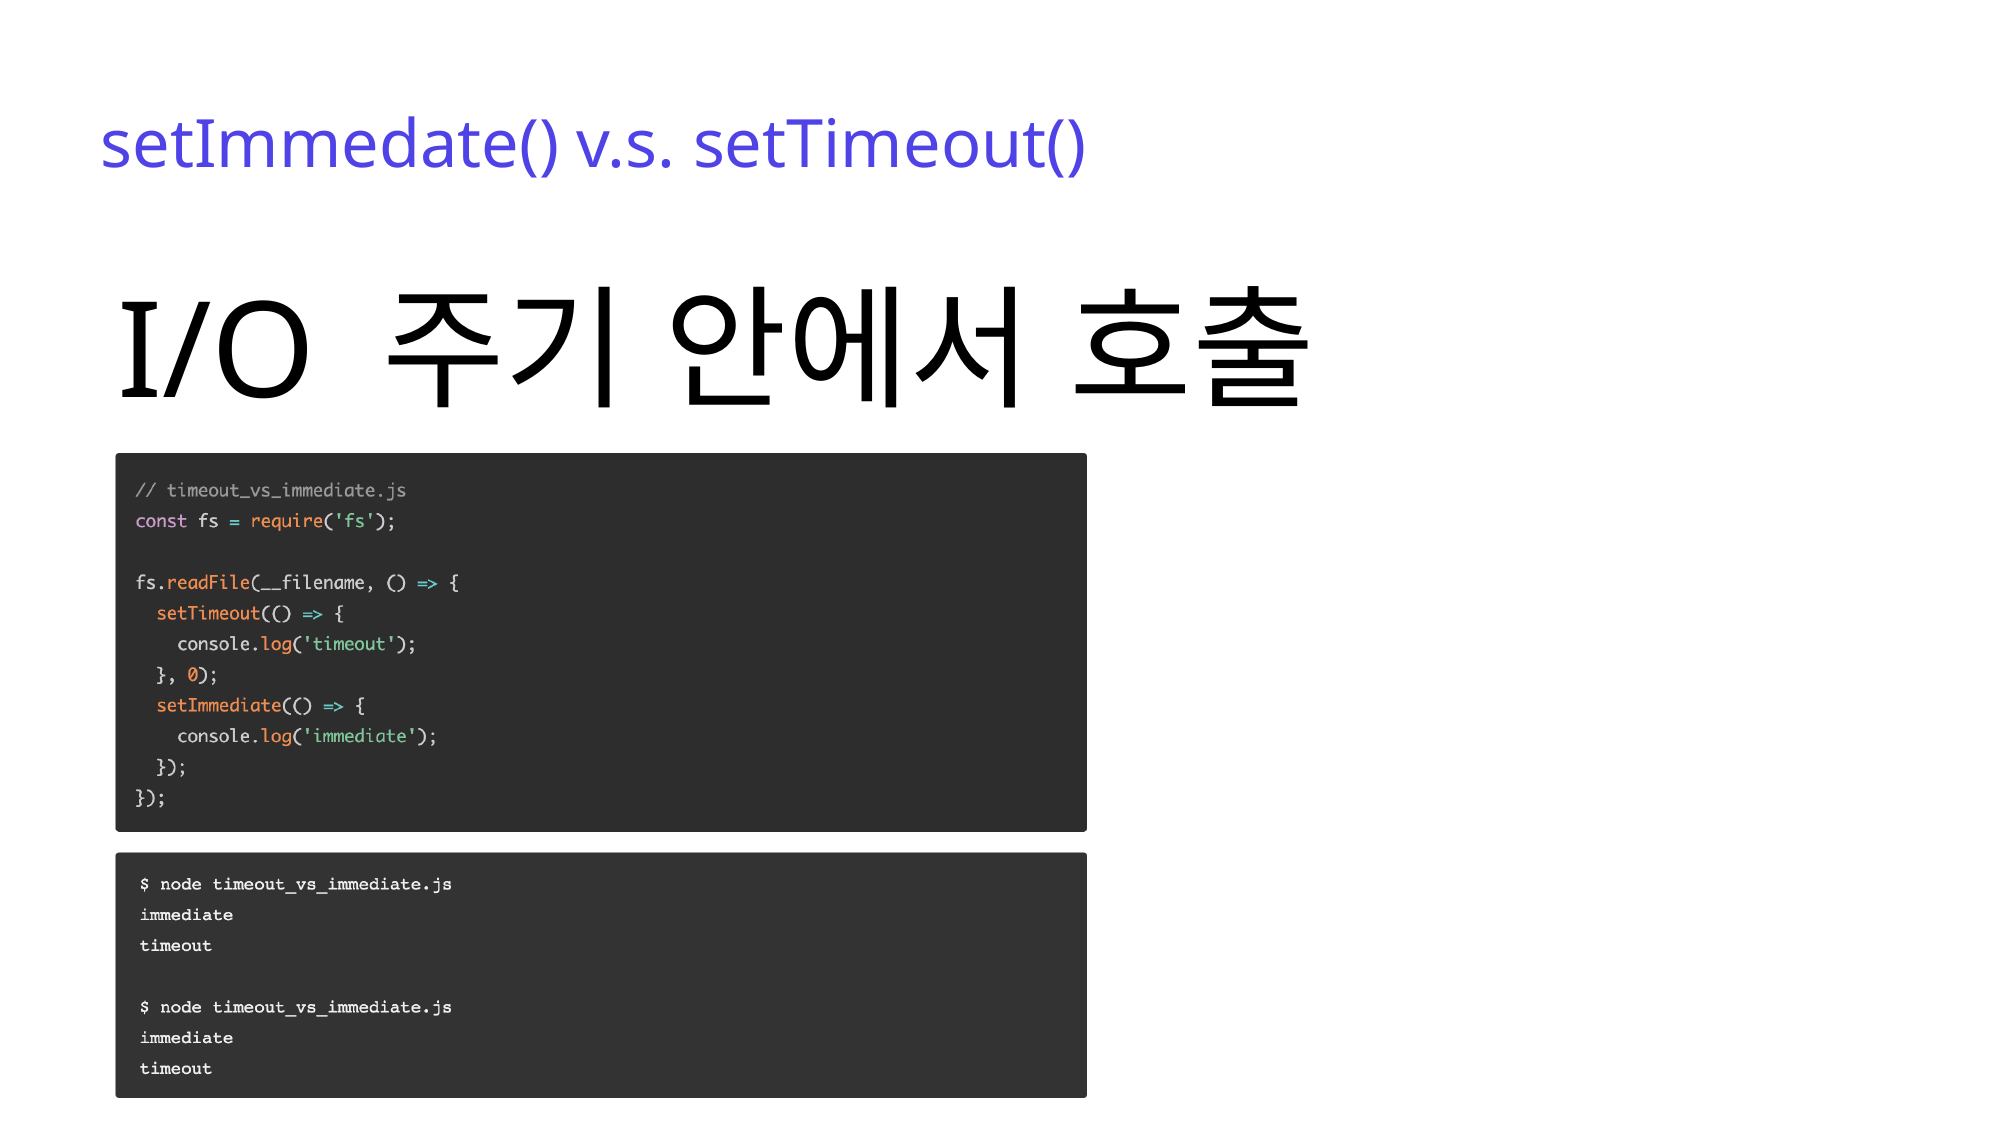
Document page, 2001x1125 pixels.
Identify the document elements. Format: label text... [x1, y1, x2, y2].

text_box I/O 주기 안에서 호출 [102, 257, 1709, 432]
text_box setImmedate() v.s. setTimeout() [85, 93, 1103, 189]
picture [82, 438, 1106, 1110]
